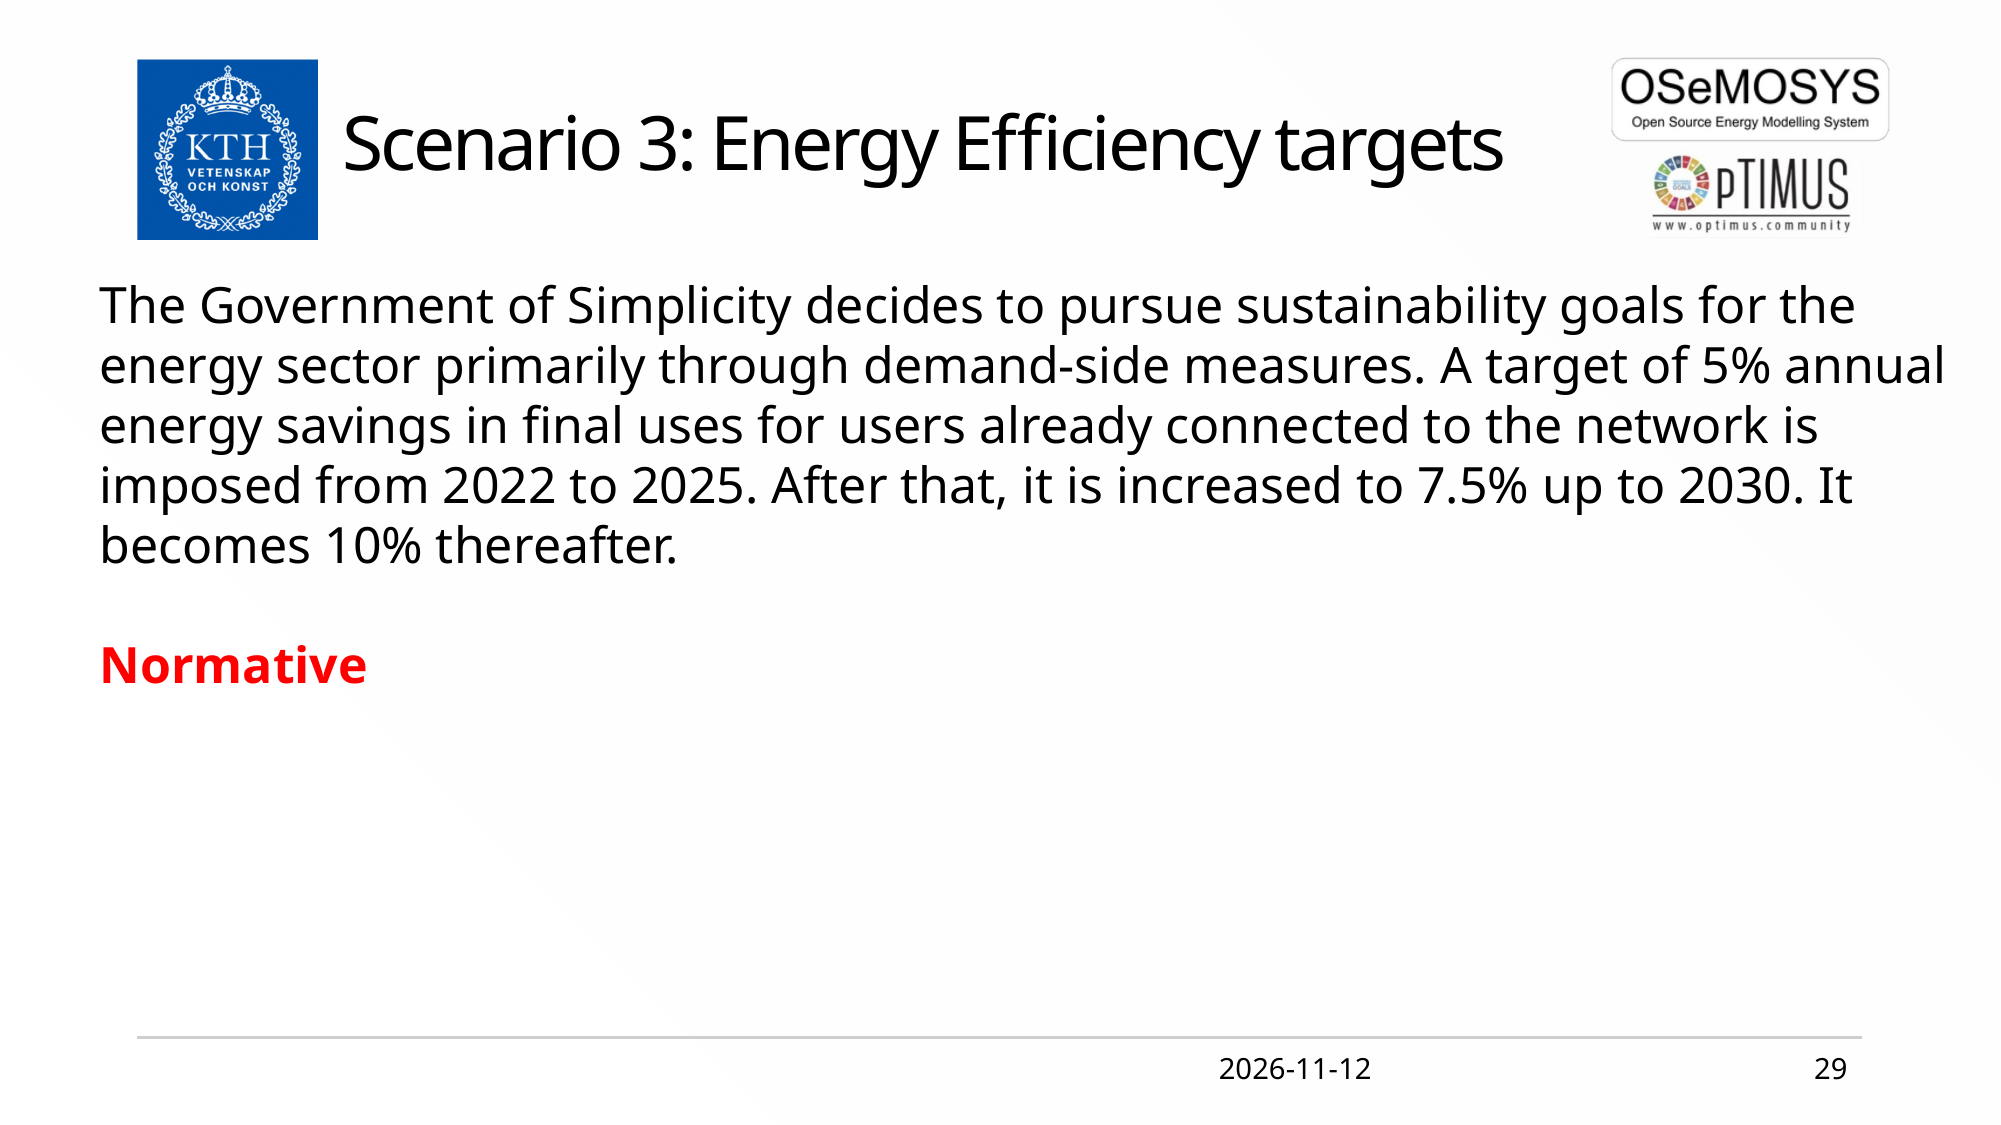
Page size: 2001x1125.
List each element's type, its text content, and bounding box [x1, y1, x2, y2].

slide_number 29 [1654, 1042, 1863, 1103]
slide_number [1203, 1042, 1654, 1103]
footer [217, 1033, 1110, 1094]
picture [137, 59, 318, 240]
text_box The Government of Simplicity decides to pursue sustainability goals for the energy sector primarily through demand-side measures. A target of 5% annual energy savings in final uses for users already connected to the network is imposed from 2022 to 2025. After that, it is increased to 7.5% up to 2030. It becomes 10% thereafter. Normative [84, 266, 1981, 702]
text_box Scenario 3: Energy Efficiency targets [327, 80, 1573, 212]
picture [1588, 43, 1913, 235]
